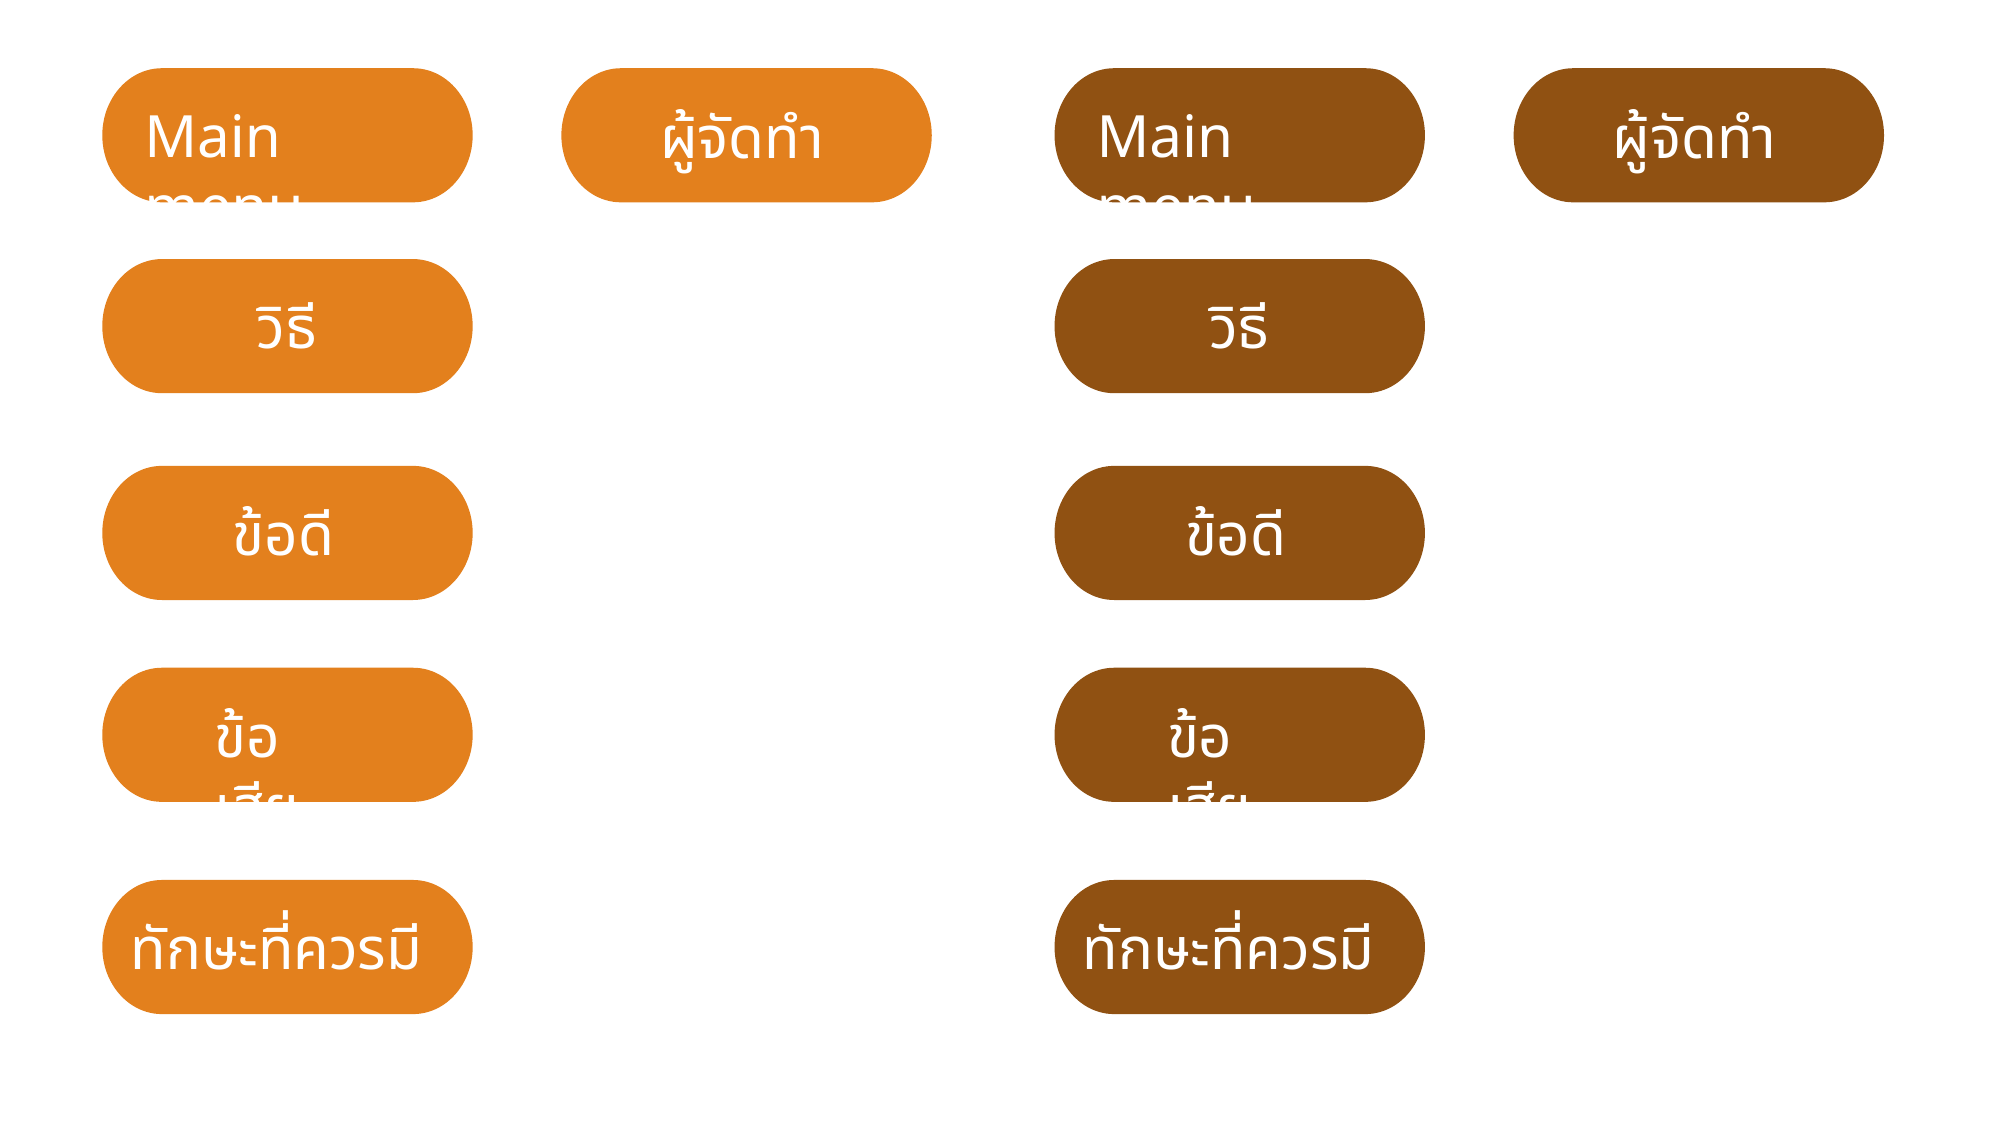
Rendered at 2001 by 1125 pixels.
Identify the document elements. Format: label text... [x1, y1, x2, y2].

text_box ผู้จัดทำ [645, 92, 848, 177]
text_box ข้อดี [218, 490, 357, 575]
text_box Main menu [129, 92, 446, 247]
text_box [1053, 67, 1426, 193]
text_box ข้อเสีย [1152, 691, 1328, 847]
text_box [101, 878, 474, 1016]
text_box Main menu [1081, 92, 1398, 247]
text_box วิธี [242, 283, 333, 368]
text_box [1053, 878, 1426, 1016]
text_box [560, 67, 933, 204]
text_box [101, 67, 474, 193]
text_box [101, 258, 474, 395]
text_box [1512, 67, 1886, 204]
text_box ผู้จัดทำ [1597, 92, 1800, 177]
text_box ทักษะที่ควรมี [1068, 904, 1412, 989]
text_box วิธี [1194, 283, 1286, 368]
text_box [1053, 666, 1426, 803]
text_box ทักษะที่ควรมี [115, 904, 460, 989]
text_box ข้อดี [1170, 490, 1310, 575]
text_box ข้อเสีย [200, 691, 375, 847]
text_box [1053, 258, 1426, 395]
text_box [101, 666, 474, 803]
text_box [101, 464, 474, 602]
text_box [1053, 464, 1426, 602]
